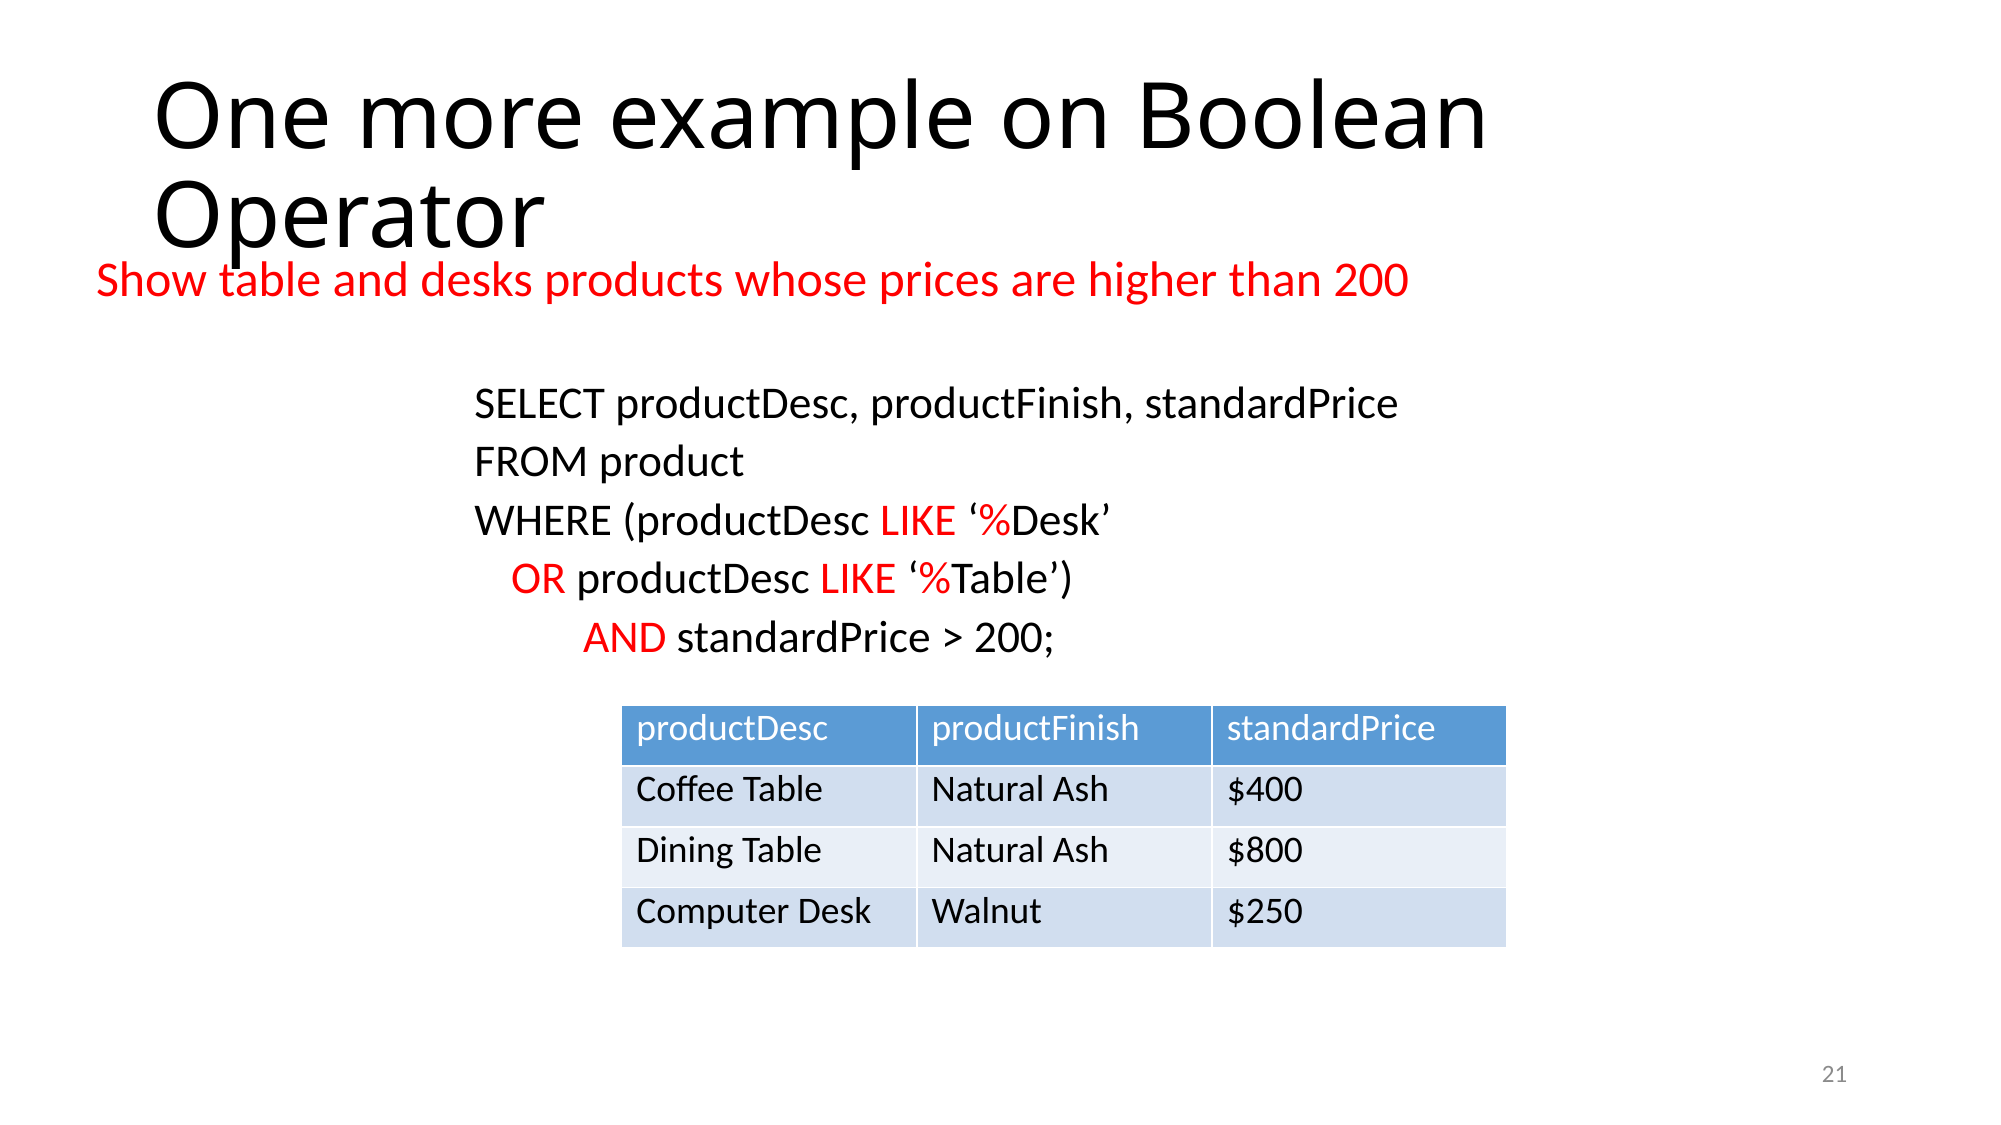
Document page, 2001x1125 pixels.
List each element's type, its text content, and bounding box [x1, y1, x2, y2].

table_cell Computer Desk [622, 888, 916, 947]
table_header standardPrice [1213, 706, 1506, 765]
slide_number 21 [1412, 1042, 1863, 1103]
table_cell Natural Ash [918, 828, 1211, 887]
list SELECT productDesc, productFinish, standardPrice FROM product WHERE (productDesc LIKE ‘%Desk’ OR productDesc LIKE ‘%Table’) AND standardPrice > 200; [385, 371, 1615, 673]
table_cell Natural Ash [918, 767, 1211, 826]
table_cell $250 [1213, 888, 1506, 947]
title One more example on Boolean Operator [137, 59, 1863, 278]
table_header productDesc [622, 706, 916, 765]
table_header productFinish [918, 706, 1211, 765]
table_cell $800 [1213, 828, 1506, 887]
table_cell Dining Table [622, 828, 916, 887]
table_cell $400 [1213, 767, 1506, 826]
table_cell Walnut [918, 888, 1211, 947]
table_cell Coffee Table [622, 767, 916, 826]
text_box Show table and desks products whose prices are higher than 200 [81, 238, 1503, 314]
